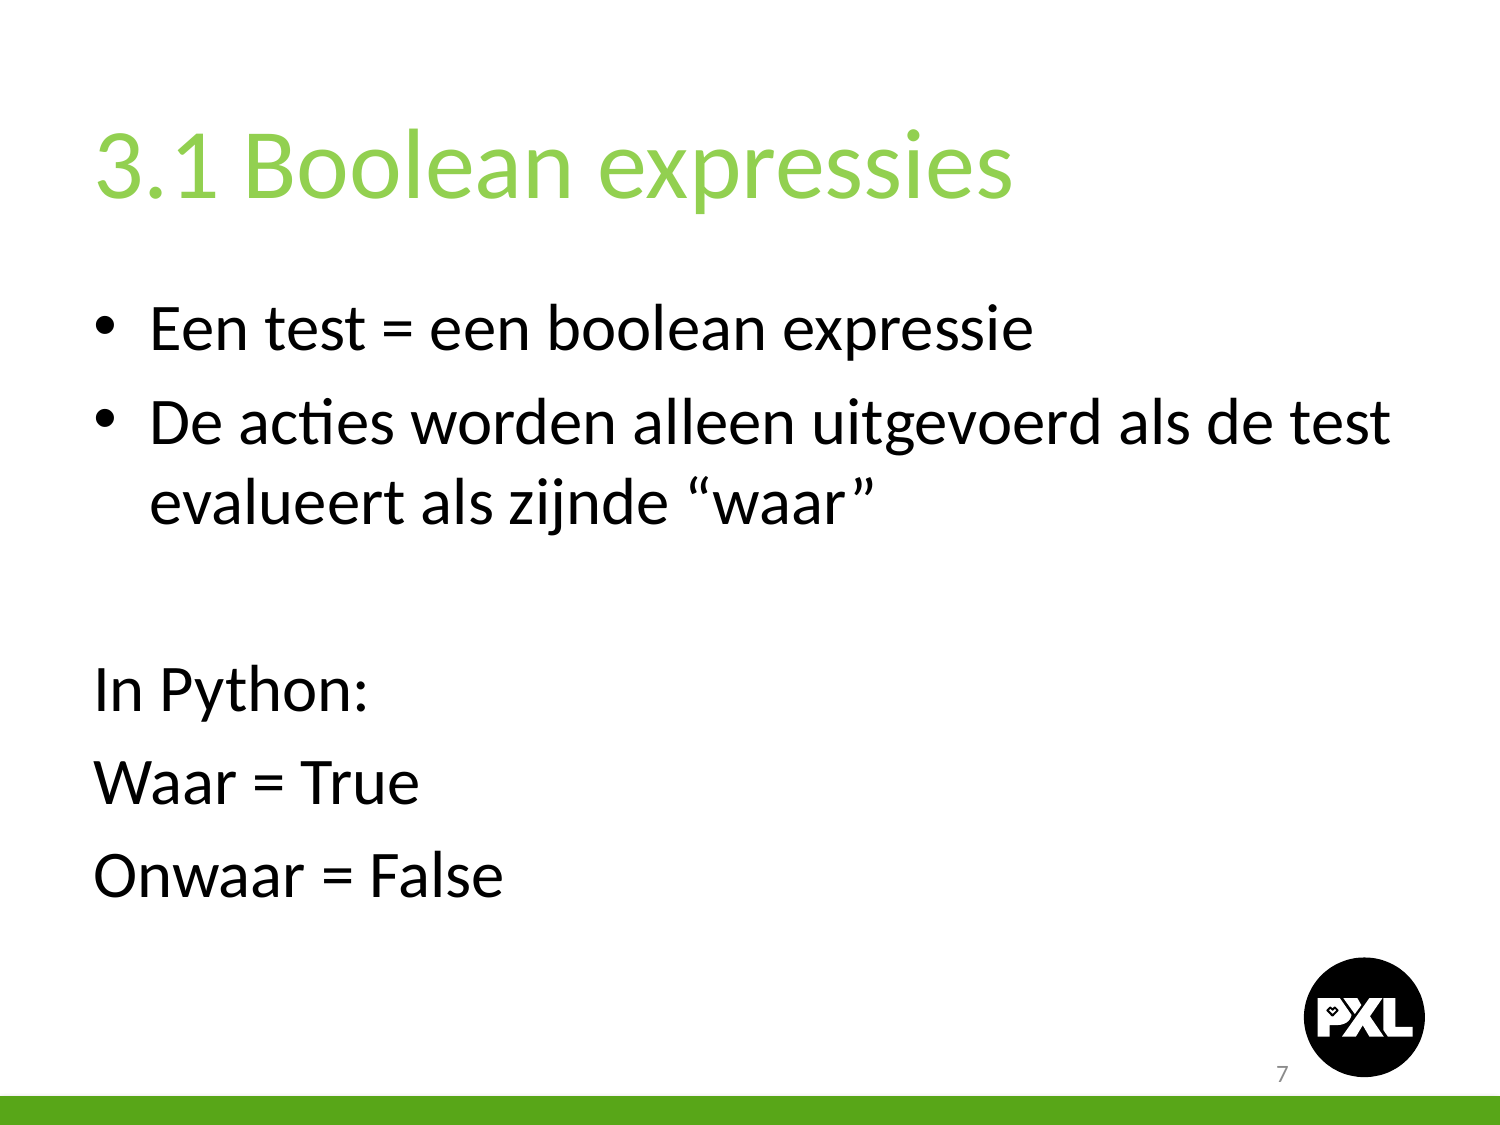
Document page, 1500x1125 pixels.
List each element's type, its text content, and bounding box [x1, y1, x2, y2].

text_box 3.1 Boolean expressies [78, 91, 1425, 276]
list Een test = een boolean expressie De acties worden alleen uitgevoerd als de test evalueert als zijnde “waar” In Python: Waar = True Onwaar = False [78, 276, 1425, 947]
slide_number 7 [1074, 1042, 1304, 1103]
